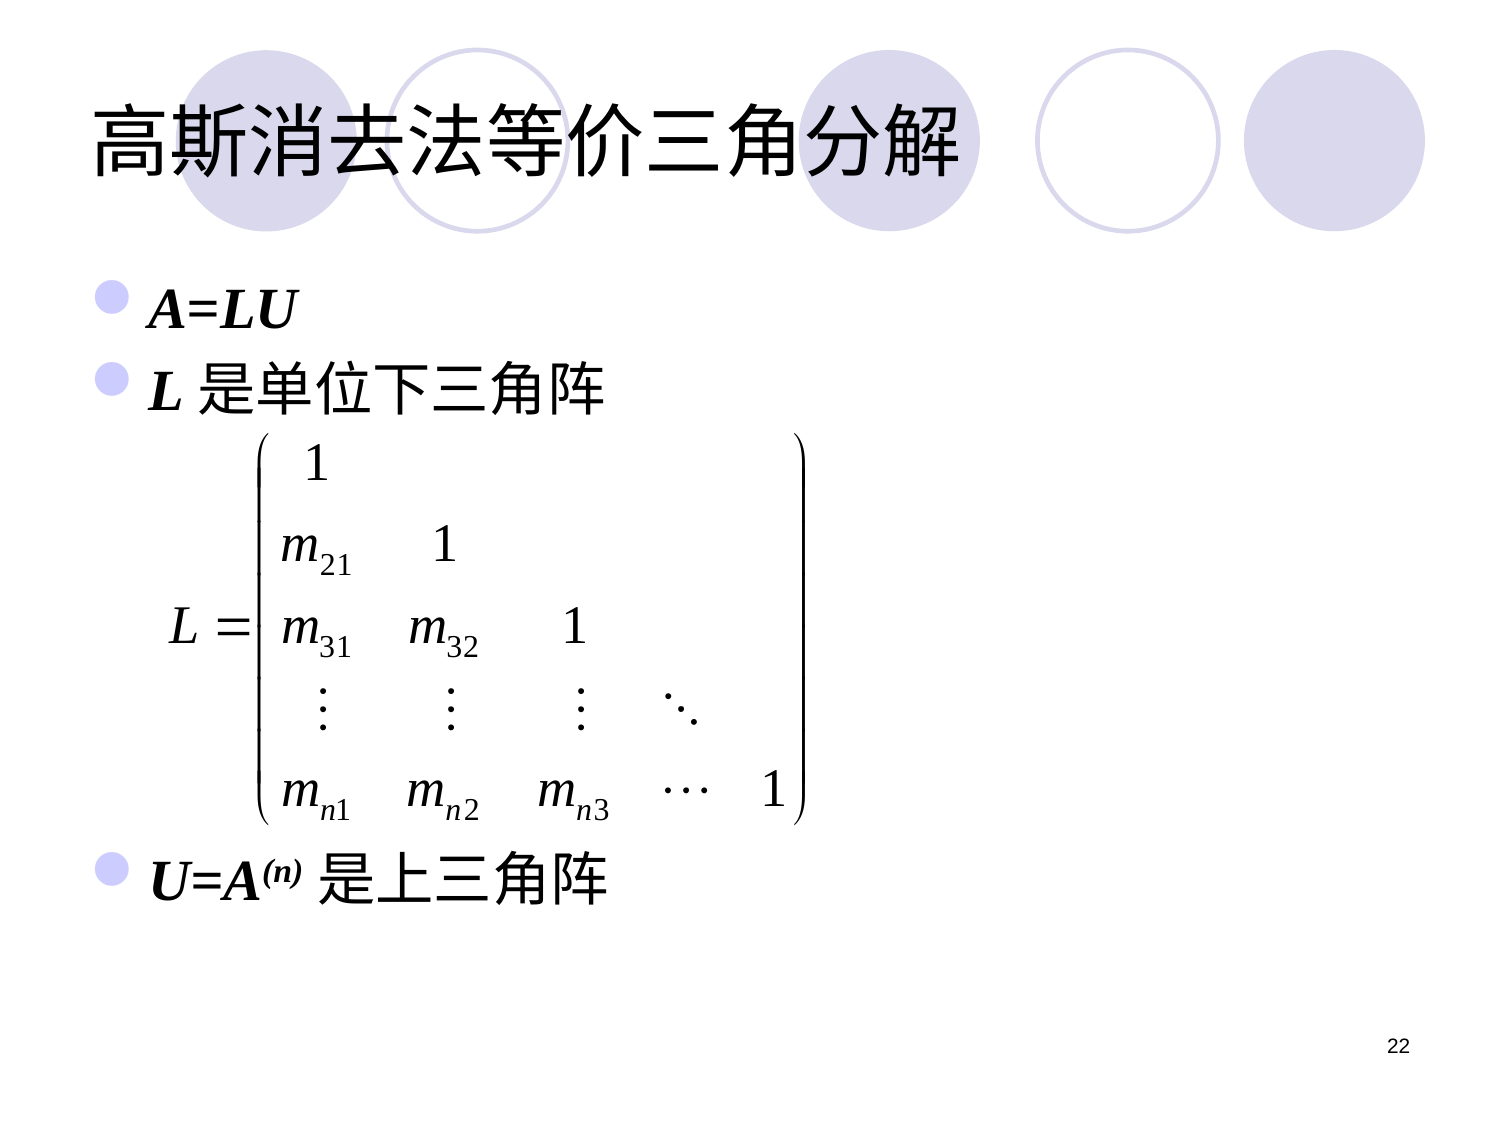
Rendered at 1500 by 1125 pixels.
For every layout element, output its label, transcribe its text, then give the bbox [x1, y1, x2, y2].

title 高斯消去法等价三角分解 [75, 45, 1425, 233]
list A=LU L是单位下三角阵 U=A(n)是上三角阵 [75, 262, 738, 1006]
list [159, 420, 823, 839]
slide_number 22 [1074, 1024, 1426, 1101]
